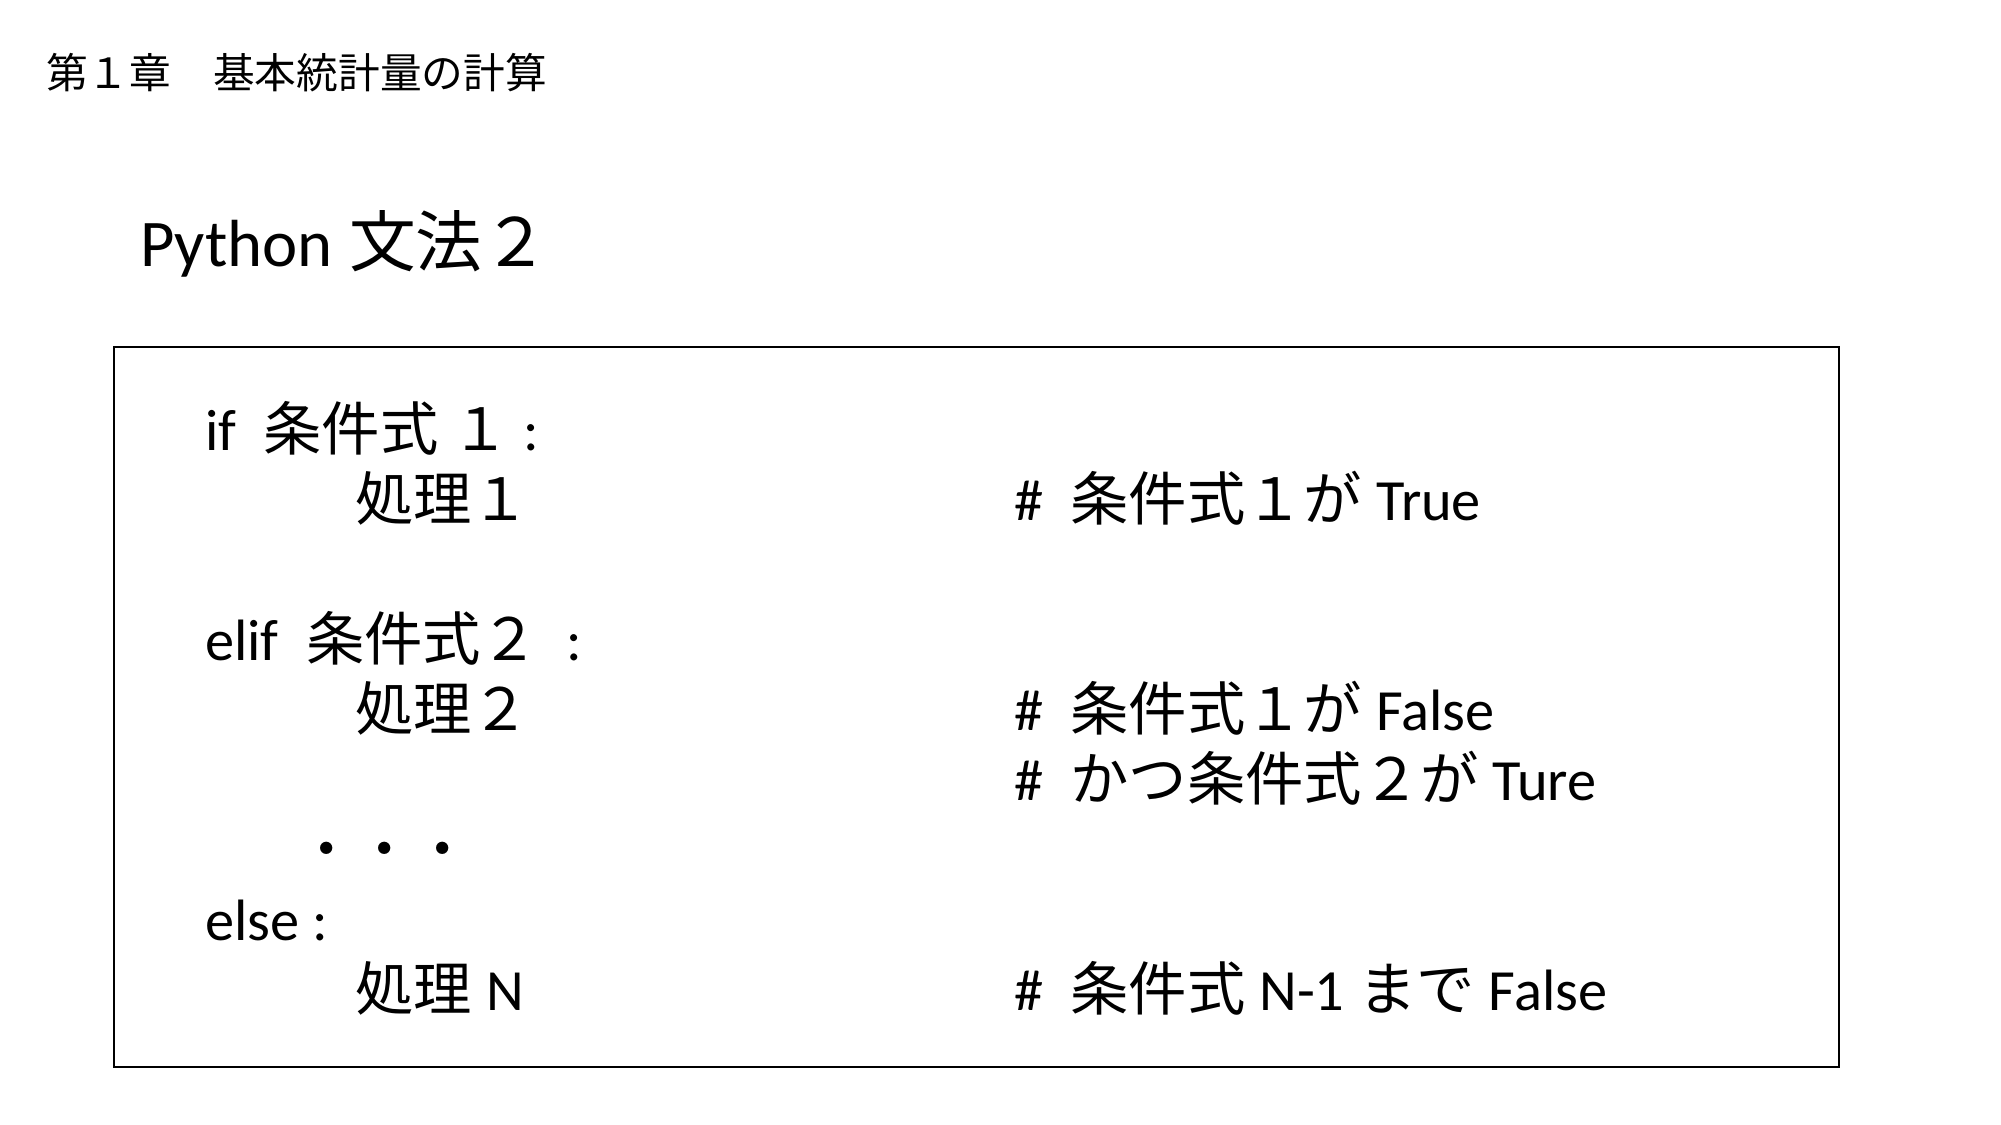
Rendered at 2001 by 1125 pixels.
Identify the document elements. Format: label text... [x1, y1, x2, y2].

title 第１章 基本統計量の計算 [0, 0, 1725, 134]
text_box [113, 346, 1840, 1068]
text_box Python文法２ [125, 192, 1205, 288]
